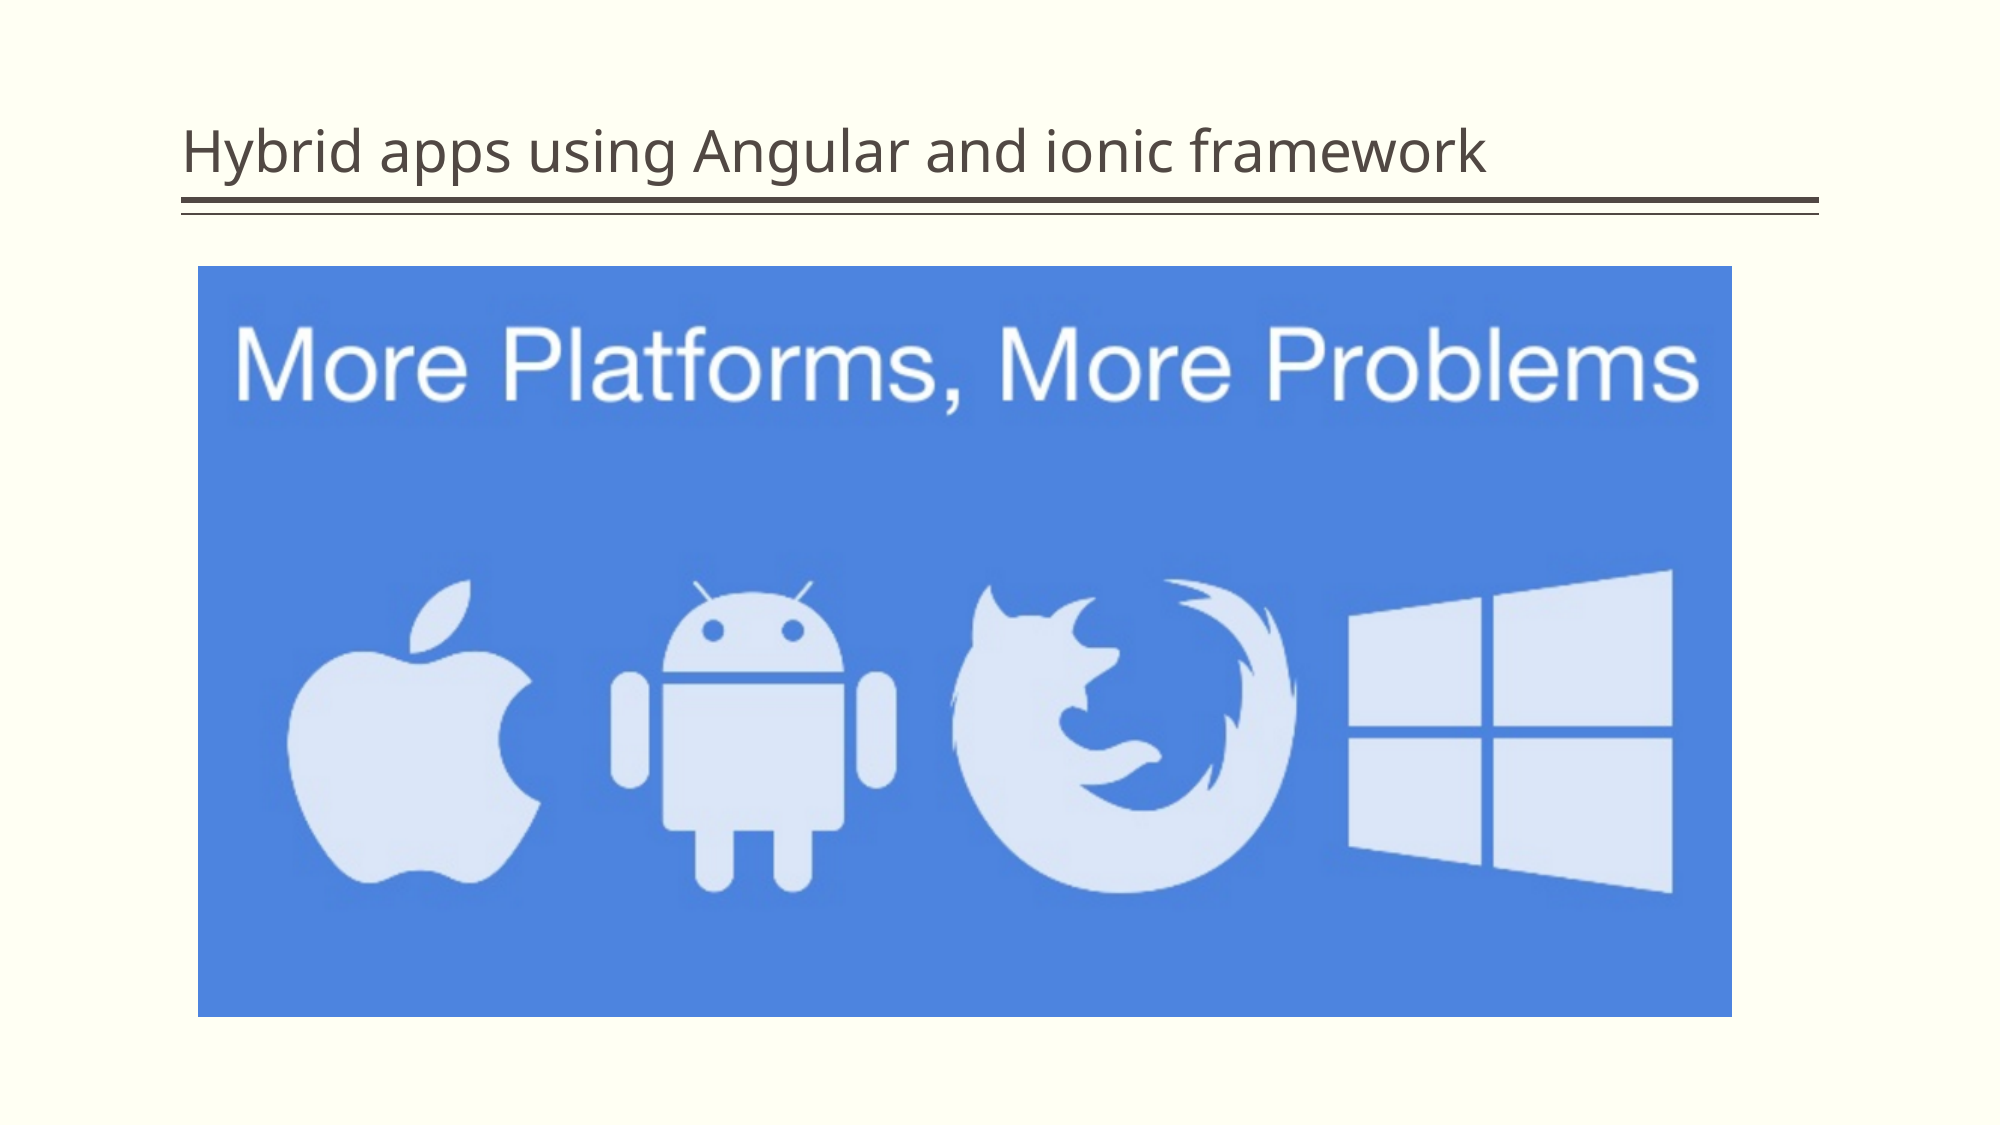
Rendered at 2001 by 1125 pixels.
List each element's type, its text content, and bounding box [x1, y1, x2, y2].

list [197, 266, 1732, 1017]
title Hybrid apps using Angular and ionic framework [181, 12, 1819, 193]
